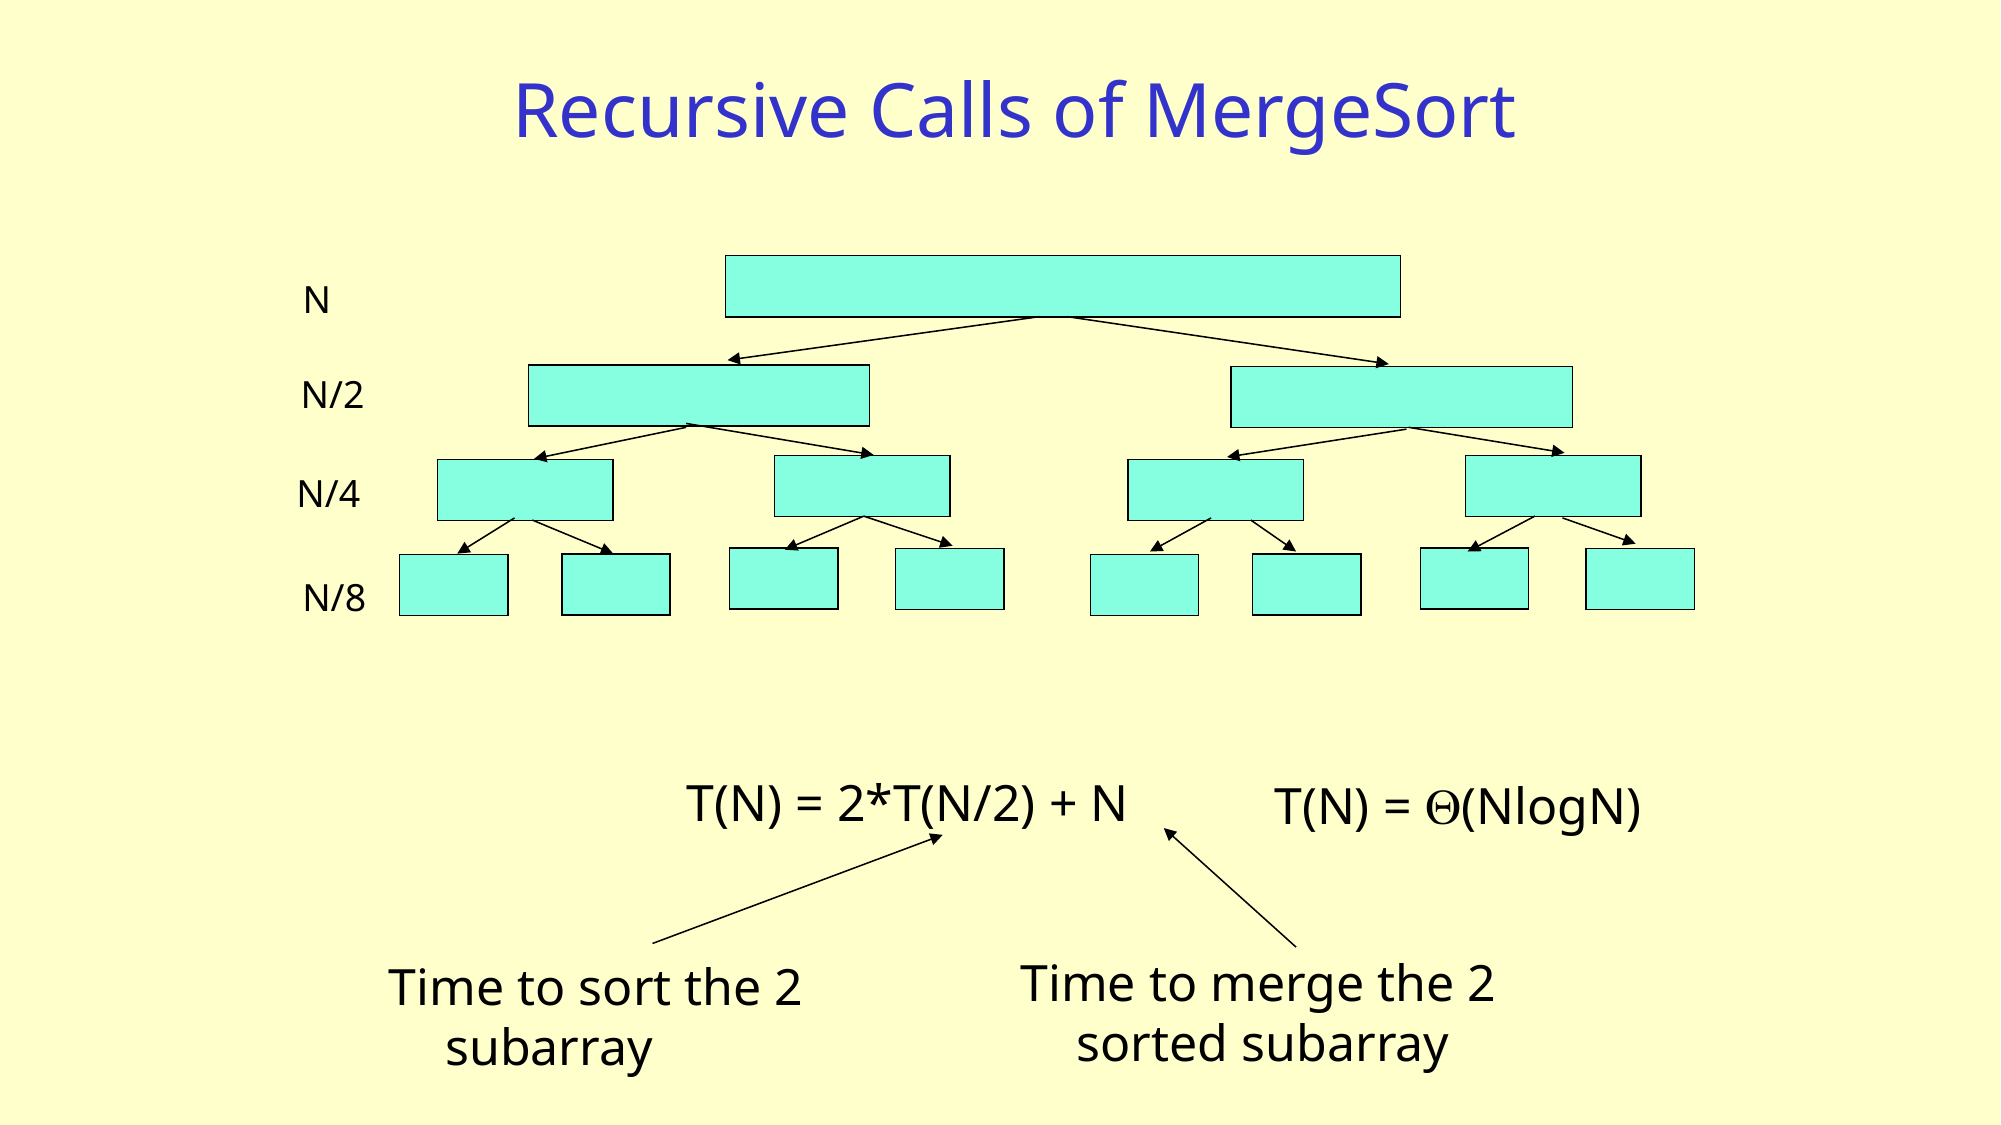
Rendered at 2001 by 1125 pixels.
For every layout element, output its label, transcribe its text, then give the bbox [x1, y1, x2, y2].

text_box [784, 516, 863, 551]
text_box [532, 519, 614, 555]
text_box [1408, 427, 1565, 457]
text_box [727, 316, 1040, 365]
text_box Time to merge the 2 sorted subarray [1005, 943, 1577, 1076]
text_box [652, 833, 943, 944]
text_box Time to sort the 2 subarray [374, 947, 874, 1080]
text_box [1586, 548, 1695, 610]
text_box [1465, 455, 1641, 517]
text_box [1231, 366, 1573, 428]
text_box [561, 554, 671, 616]
text_box [1090, 554, 1199, 616]
text_box N/4 [281, 462, 387, 522]
text_box [1149, 517, 1212, 552]
text_box [863, 516, 953, 548]
text_box [1420, 548, 1529, 610]
text_box [534, 427, 687, 463]
text_box T(N) = 2*T(N/2) + N [672, 764, 1212, 845]
text_box [528, 364, 870, 426]
text_box N/2 [285, 363, 401, 424]
text_box [437, 459, 613, 521]
text_box [1163, 828, 1297, 948]
text_box [895, 548, 1004, 610]
text_box [1562, 517, 1636, 546]
text_box [457, 517, 515, 554]
text_box [774, 455, 951, 517]
text_box [1467, 516, 1535, 552]
text_box [1250, 519, 1297, 552]
text_box [1252, 554, 1361, 616]
text_box [686, 423, 874, 459]
text_box N [288, 268, 354, 329]
text_box [1128, 459, 1304, 521]
text_box [1067, 316, 1389, 369]
text_box [725, 255, 1401, 317]
title Recursive Calls of MergeSort [317, 23, 1713, 191]
text_box T(N) = Q(NlogN) [1259, 767, 1695, 849]
text_box [1227, 429, 1407, 462]
text_box N/8 [287, 566, 393, 627]
text_box [729, 548, 838, 610]
text_box [399, 554, 508, 616]
